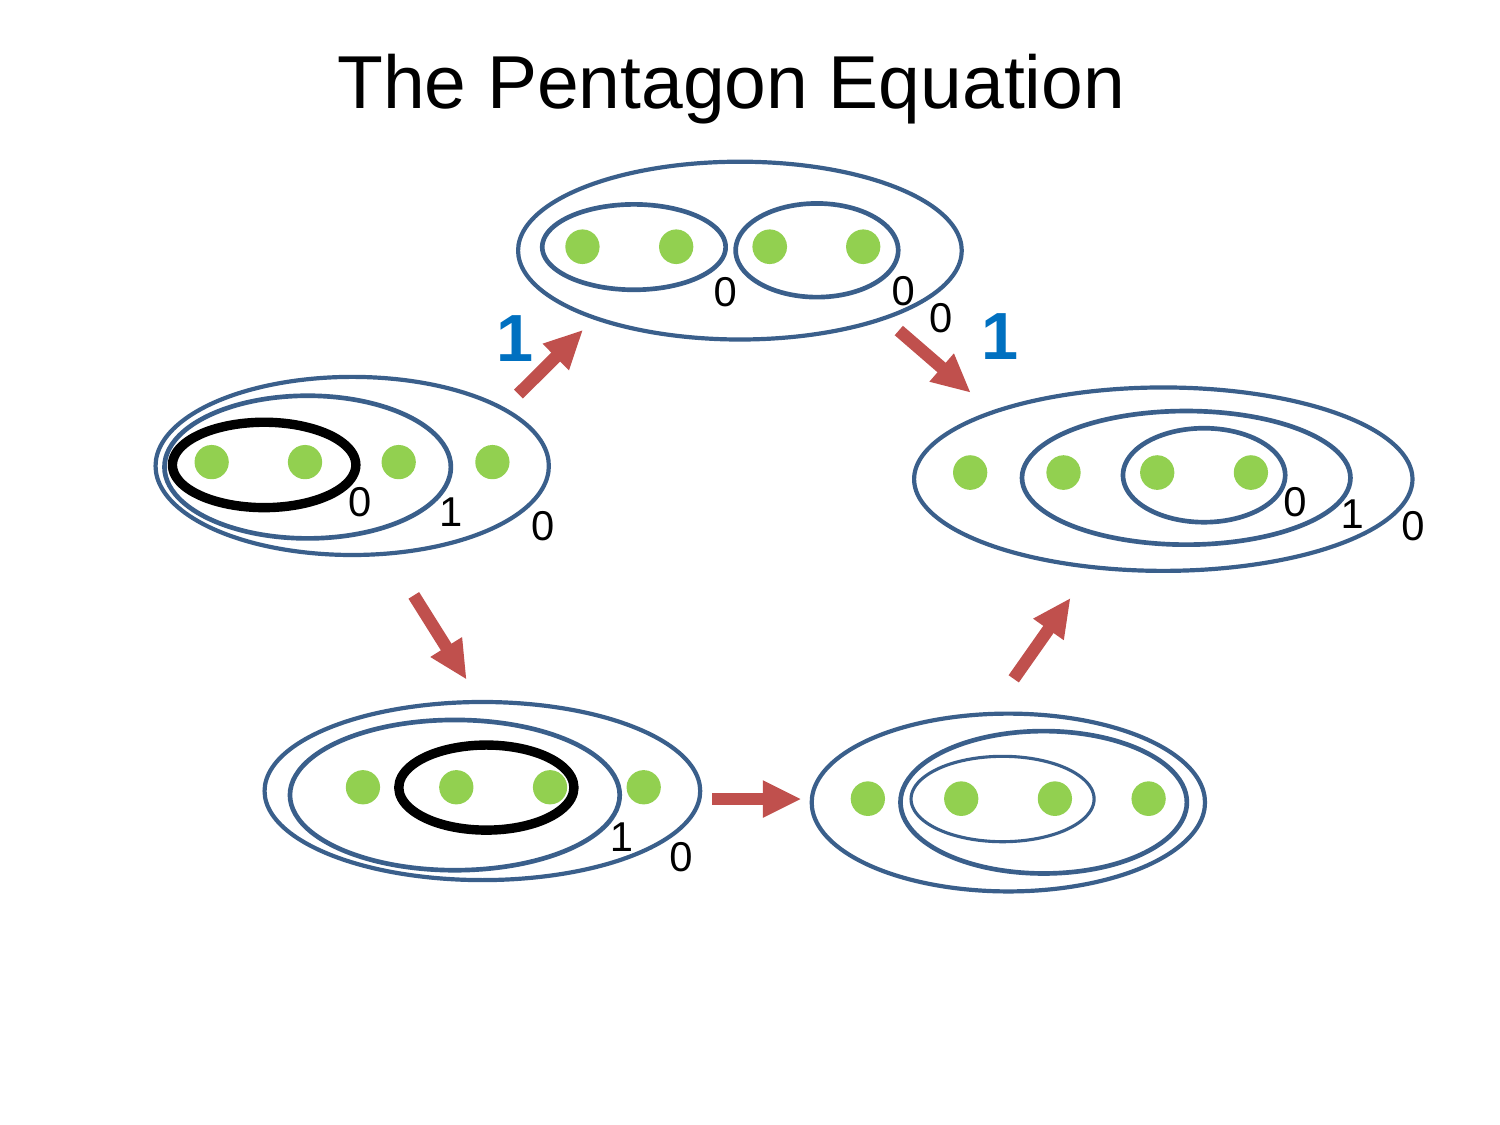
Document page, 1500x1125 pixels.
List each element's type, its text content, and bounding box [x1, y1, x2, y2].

text_box 0 [1417, 491, 1440, 557]
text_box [155, 161, 1413, 881]
text_box The Pentagon Equation [322, 25, 1141, 131]
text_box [811, 713, 1206, 892]
